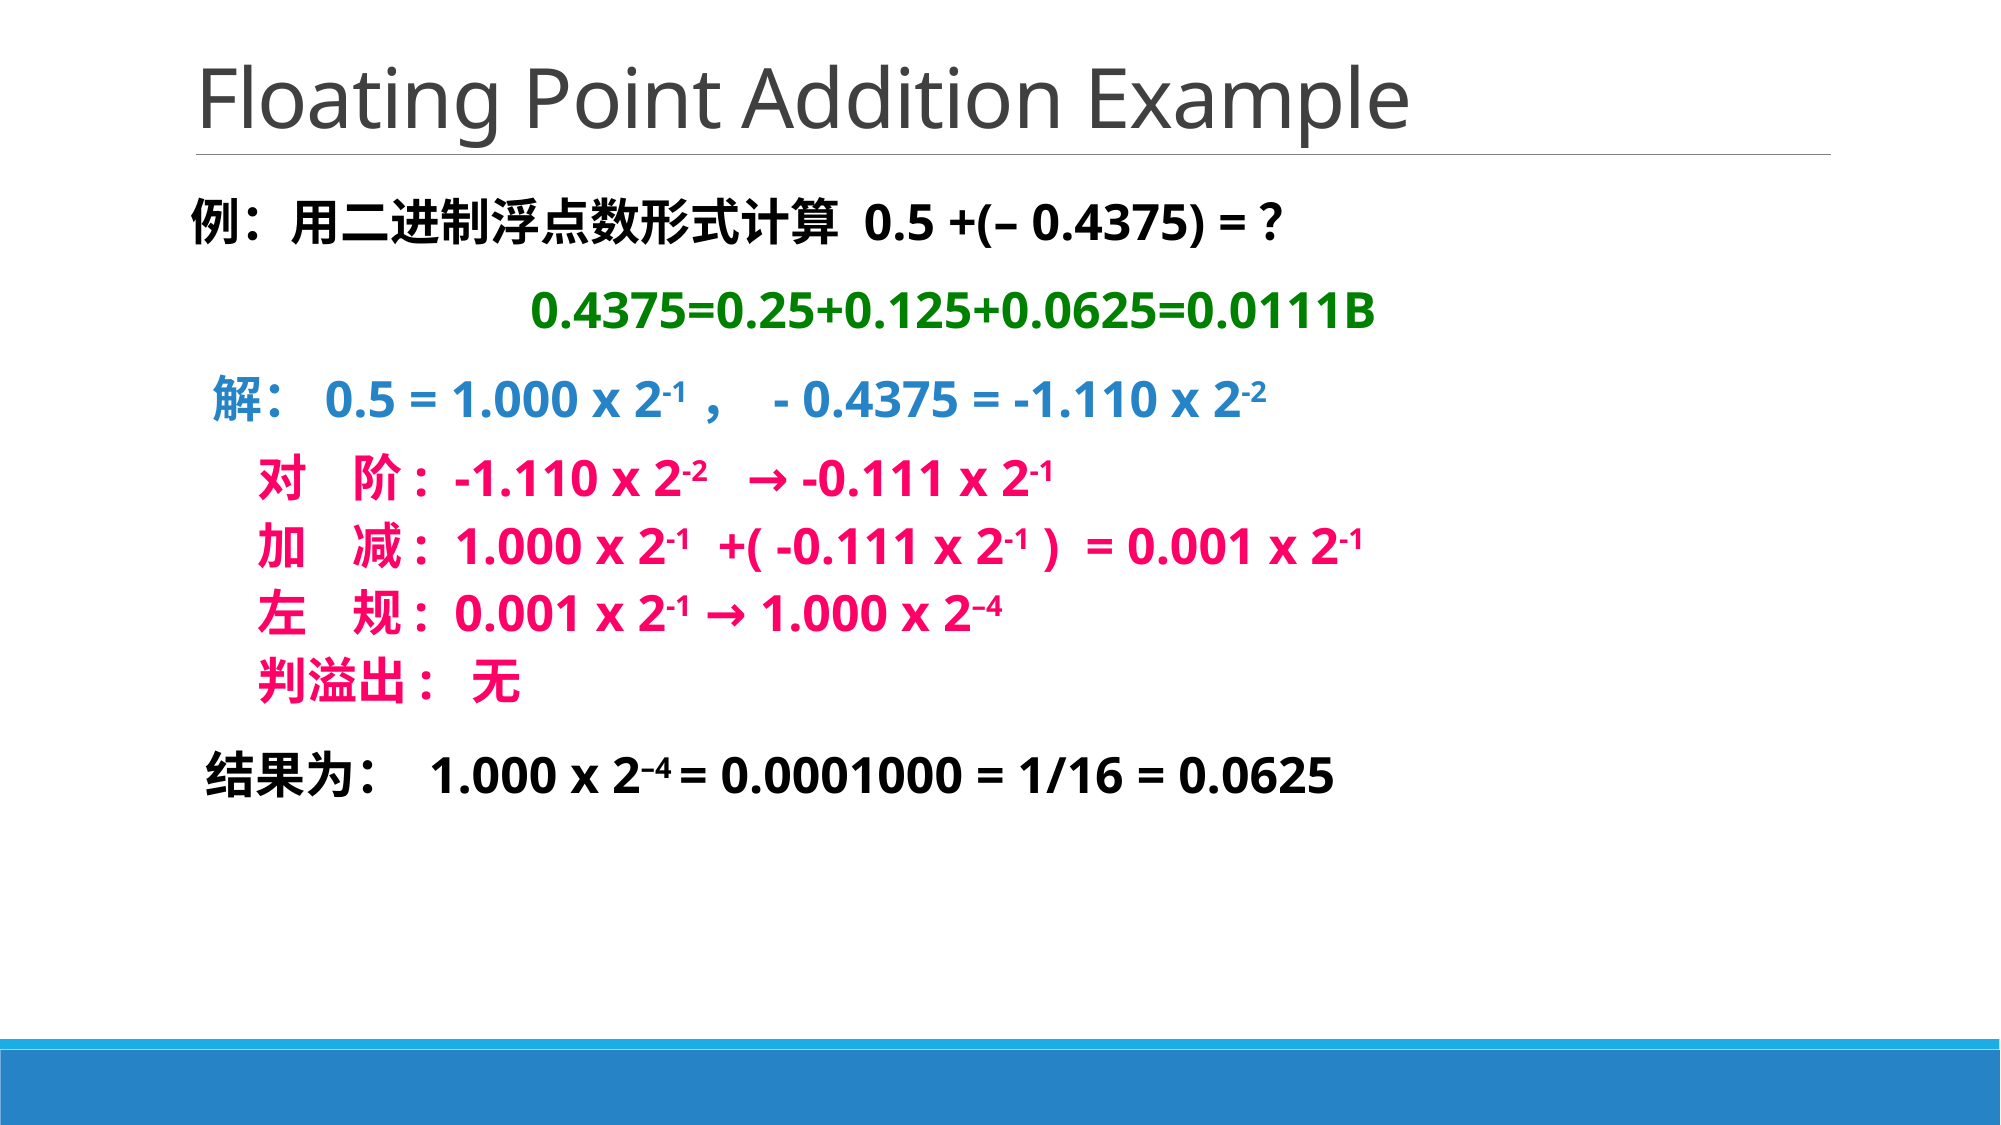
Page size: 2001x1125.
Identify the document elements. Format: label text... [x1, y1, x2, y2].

text_box 解：0.5 = 1.000 x 2-1， - 0.4375 = -1.110 x 2-2 [198, 360, 1424, 435]
text_box 结果为： 1.000 x 2–4 = 0.0001000 = 1/16 = 0.0625 [190, 736, 1474, 883]
text_box 例：用二进制浮点数形式计算 0.5 +(– 0.4375) =？ [175, 183, 1463, 258]
text_box 0.4375=0.25+0.125+0.0625=0.0111B [515, 271, 1527, 347]
title Floating Point Addition Example [180, 47, 1830, 153]
text_box 对 阶: -1.110 x 2-2 → -0.111 x 2-1 加 减: 1.000 x 2-1 +( -0.111 x 2-1 ) = 0.001 x 2-1 左 规: 0.001 x 2-1 → 1.000 x 2–4 判溢出: 无 [242, 397, 1572, 717]
